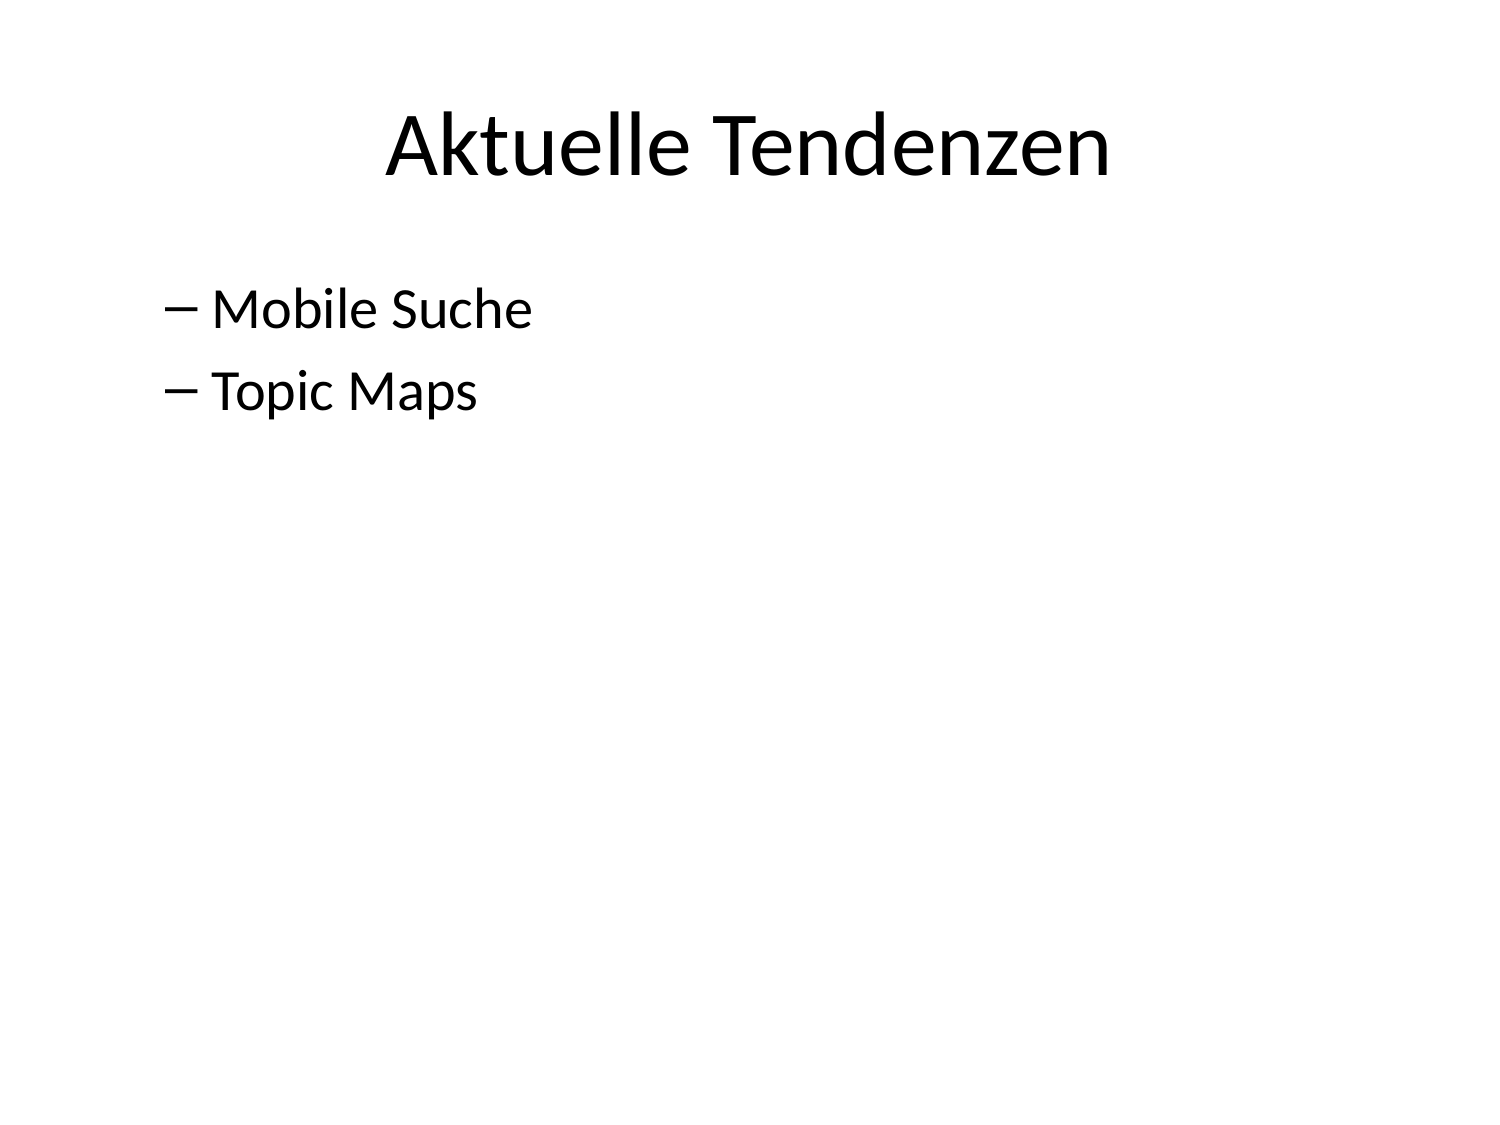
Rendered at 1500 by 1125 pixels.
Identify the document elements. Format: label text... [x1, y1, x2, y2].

list Mobile Suche Topic Maps [75, 262, 1425, 1005]
title Aktuelle Tendenzen [75, 45, 1425, 233]
